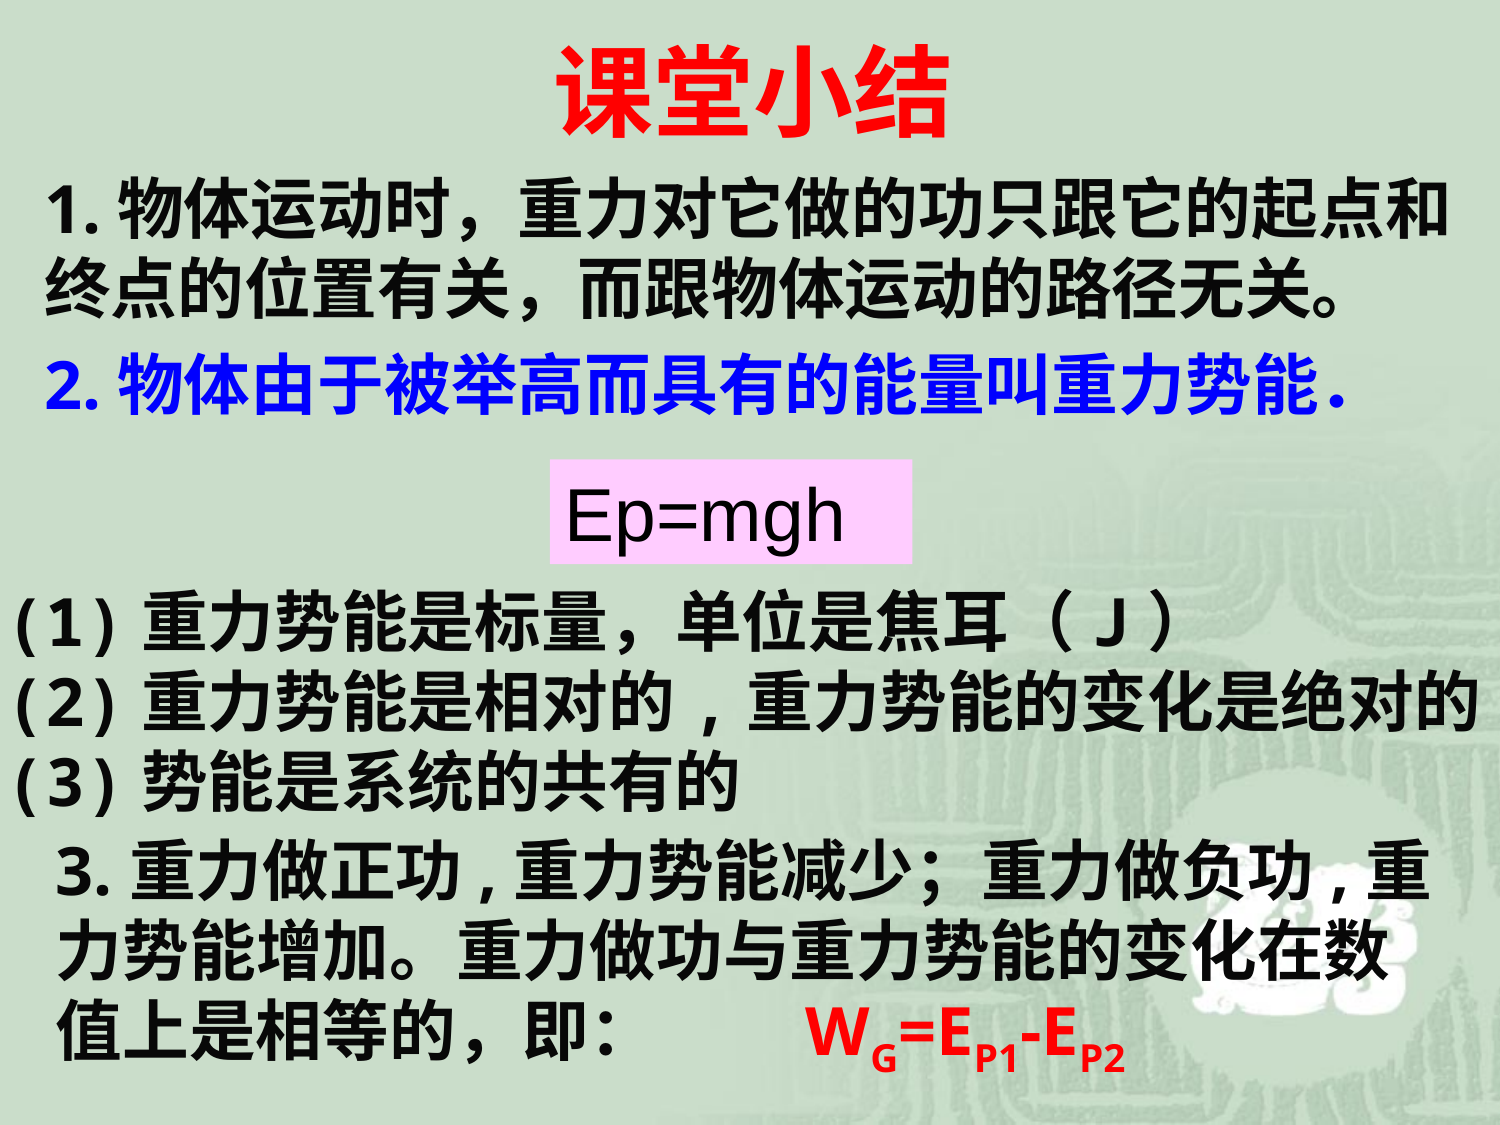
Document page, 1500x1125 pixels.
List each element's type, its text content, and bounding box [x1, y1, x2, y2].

title 课堂小结 [53, 21, 1455, 157]
picture [0, 0, 1500, 1125]
text_box 3.重力做正功,重力势能减少；重力做负功,重力势能增加。重力做功与重力势能的变化在数值上是相等的，即： WG=EP1-EP2 [41, 821, 1459, 1088]
text_box 1.物体运动时，重力对它做的功只跟它的起点和终点的位置有关，而跟物体运动的路径无关。 2.物体由于被举高而具有的能量叫重力势能． [29, 159, 1471, 431]
text_box Ep=mgh [549, 459, 913, 565]
text_box (1)重力势能是标量，单位是焦耳（J） (2)重力势能是相对的,重力势能的变化是绝对的 (3)势能是系统的共有的 [0, 572, 1496, 828]
